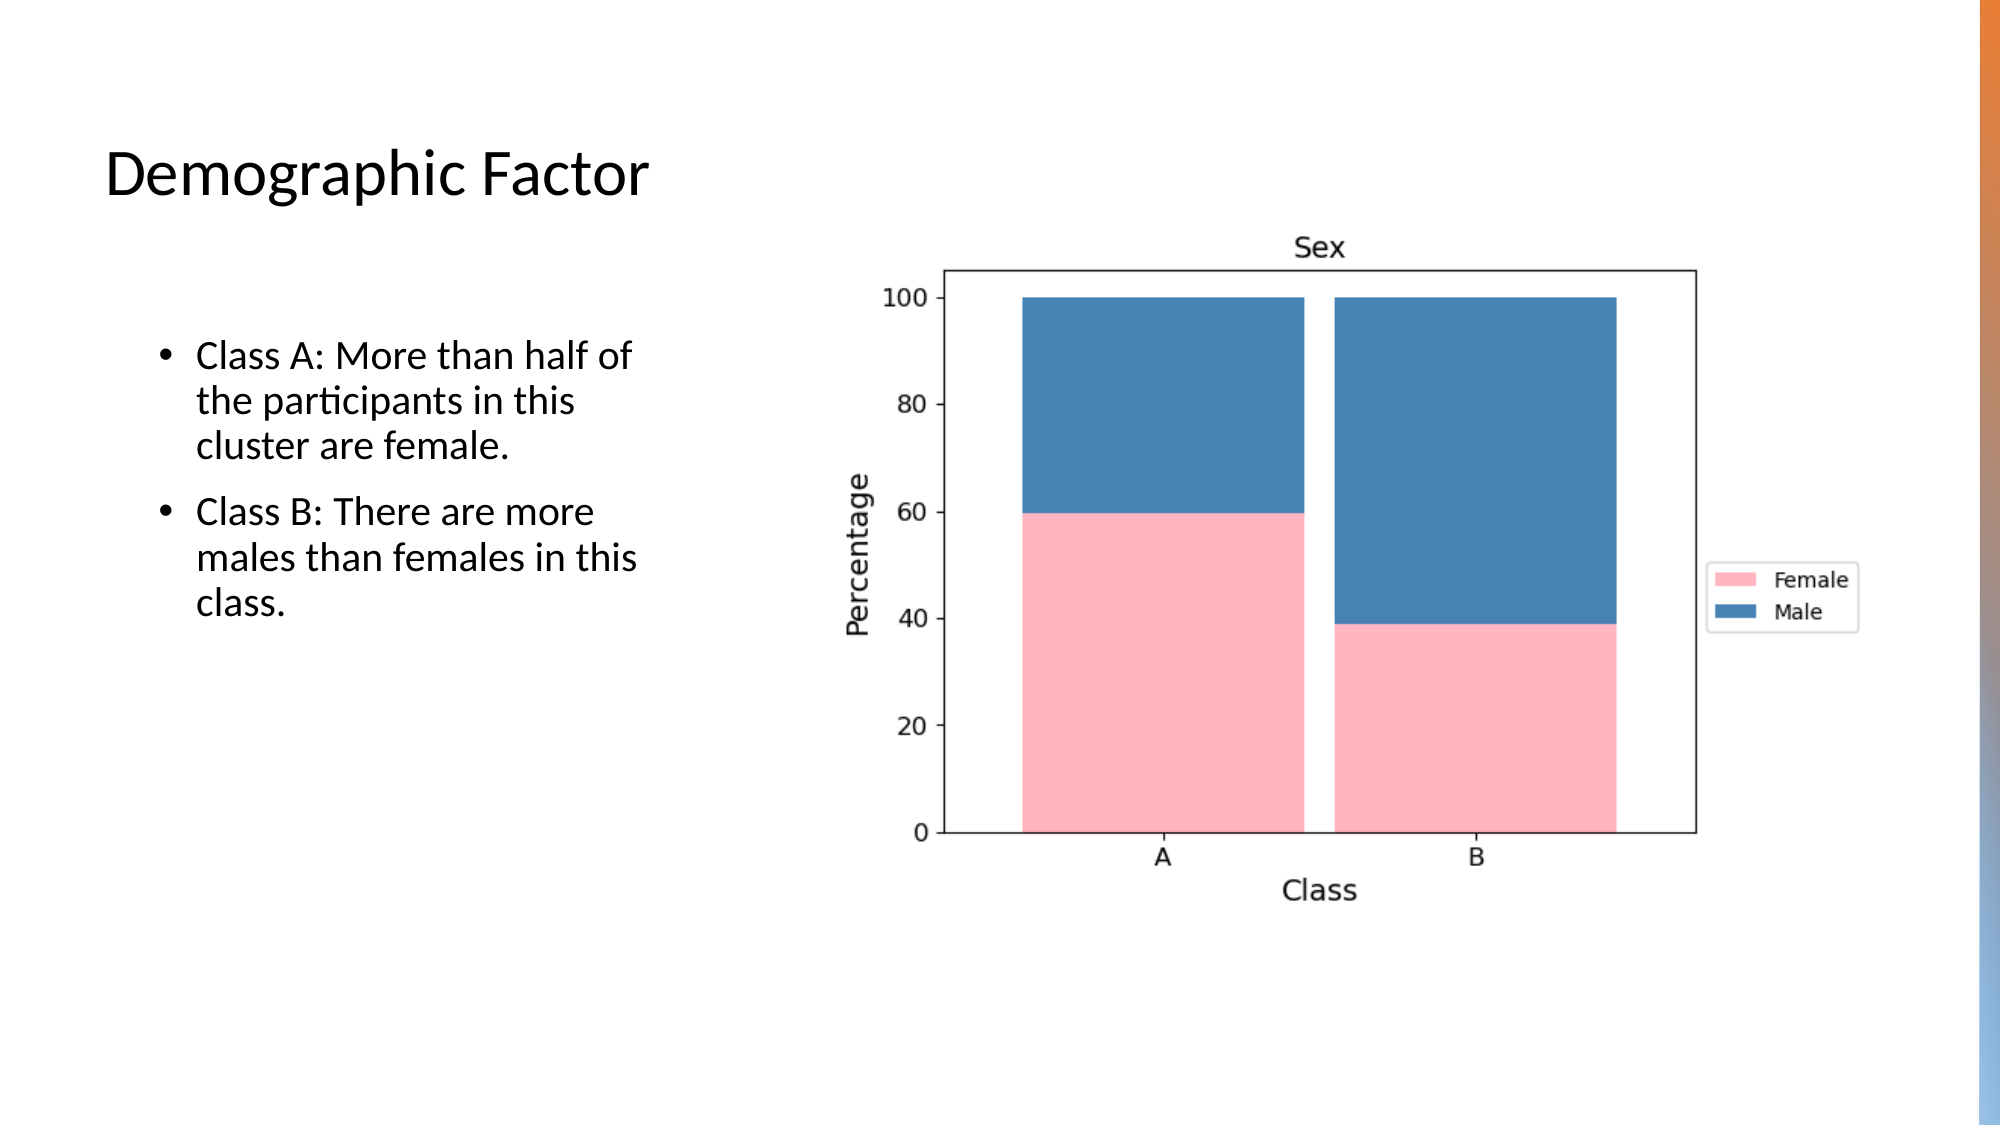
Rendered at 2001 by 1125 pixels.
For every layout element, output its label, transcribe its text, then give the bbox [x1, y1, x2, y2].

title Demographic Factor [90, 37, 765, 218]
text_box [1979, 0, 2000, 1125]
picture [818, 217, 1867, 910]
list Class A: More than half of the participants in this cluster are female. Class B: There are more males than females in this class. [143, 326, 711, 982]
